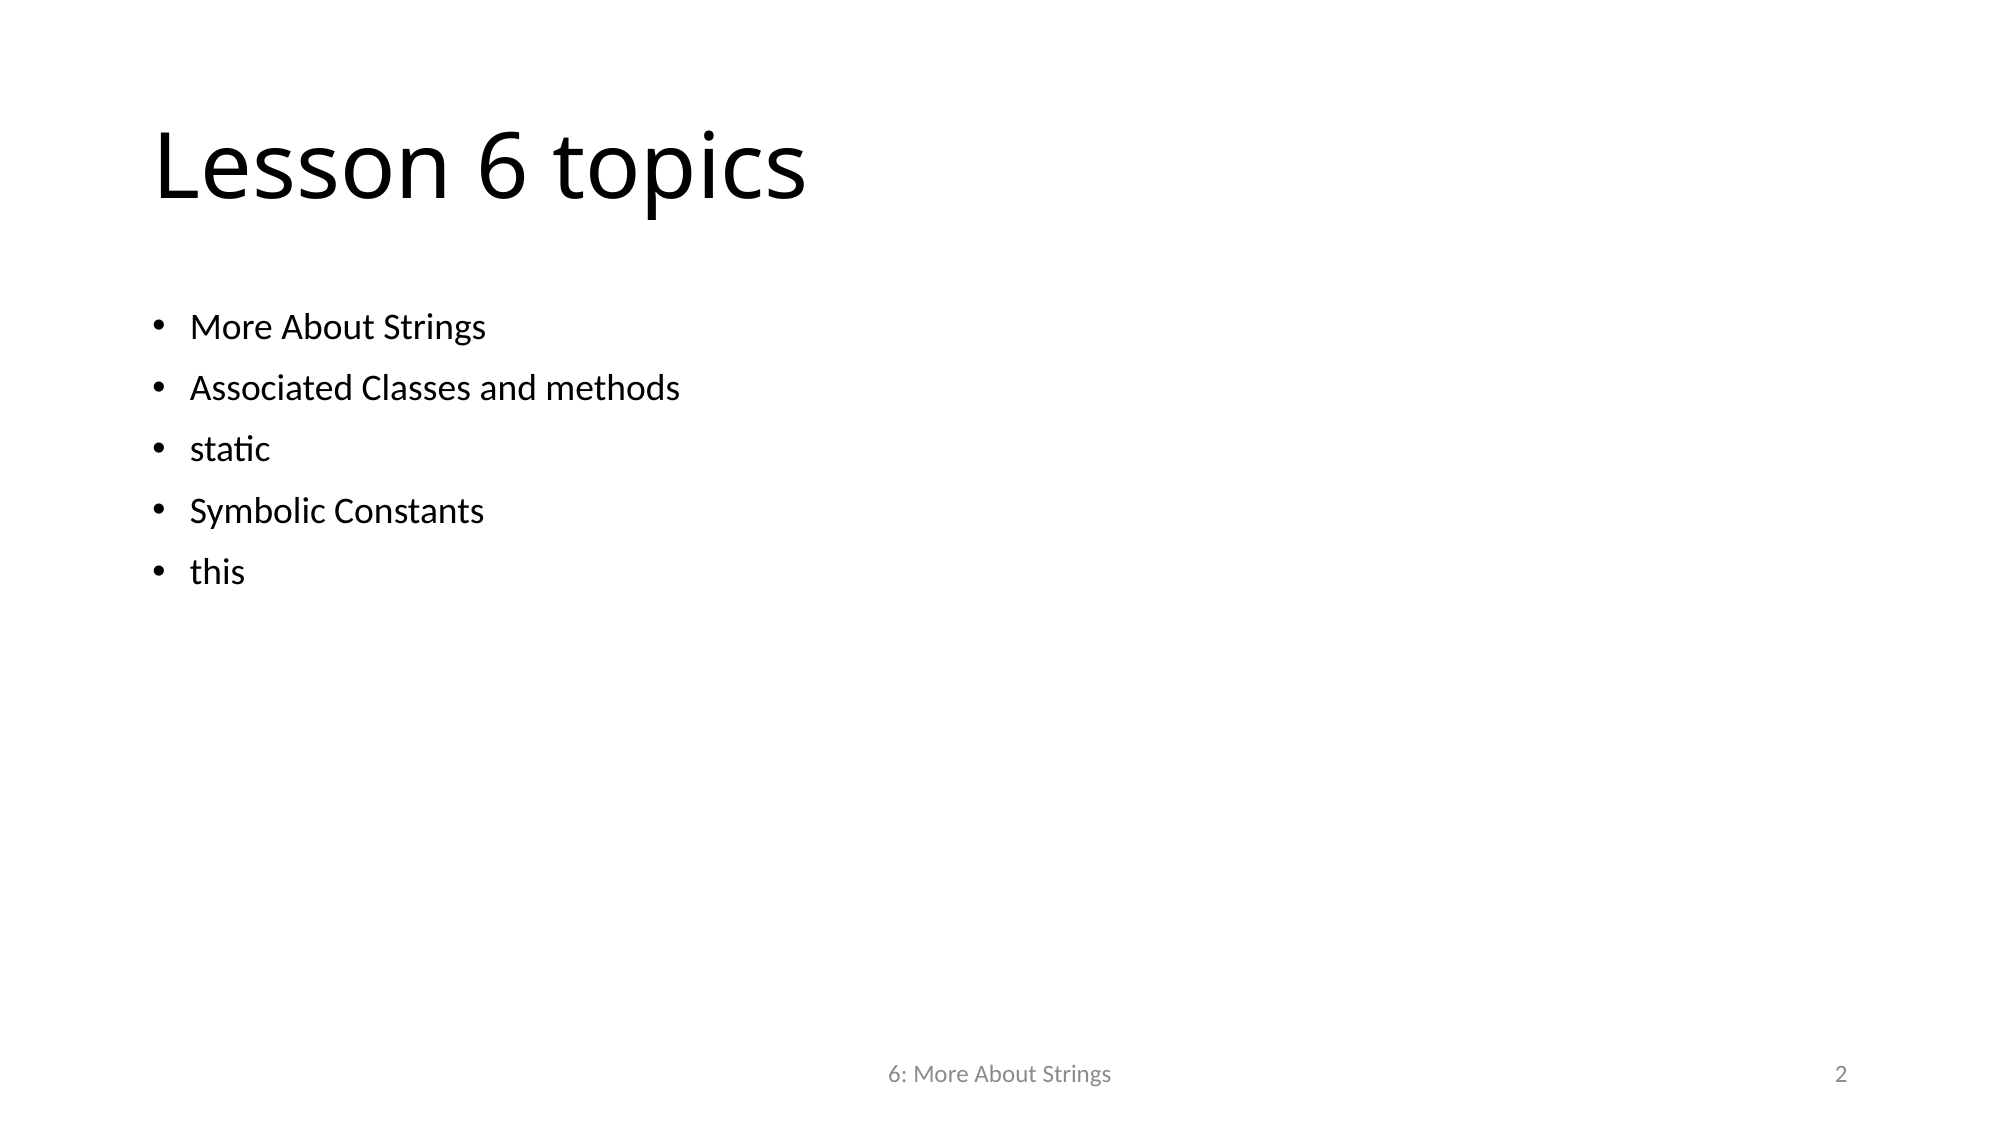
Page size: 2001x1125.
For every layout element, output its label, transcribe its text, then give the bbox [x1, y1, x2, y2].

title Lesson 6 topics [137, 59, 1863, 278]
list More About Strings Associated Classes and methods static Symbolic Constants this [137, 299, 1863, 1014]
footer 6: More About Strings [662, 1042, 1338, 1103]
slide_number 2 [1412, 1042, 1863, 1103]
